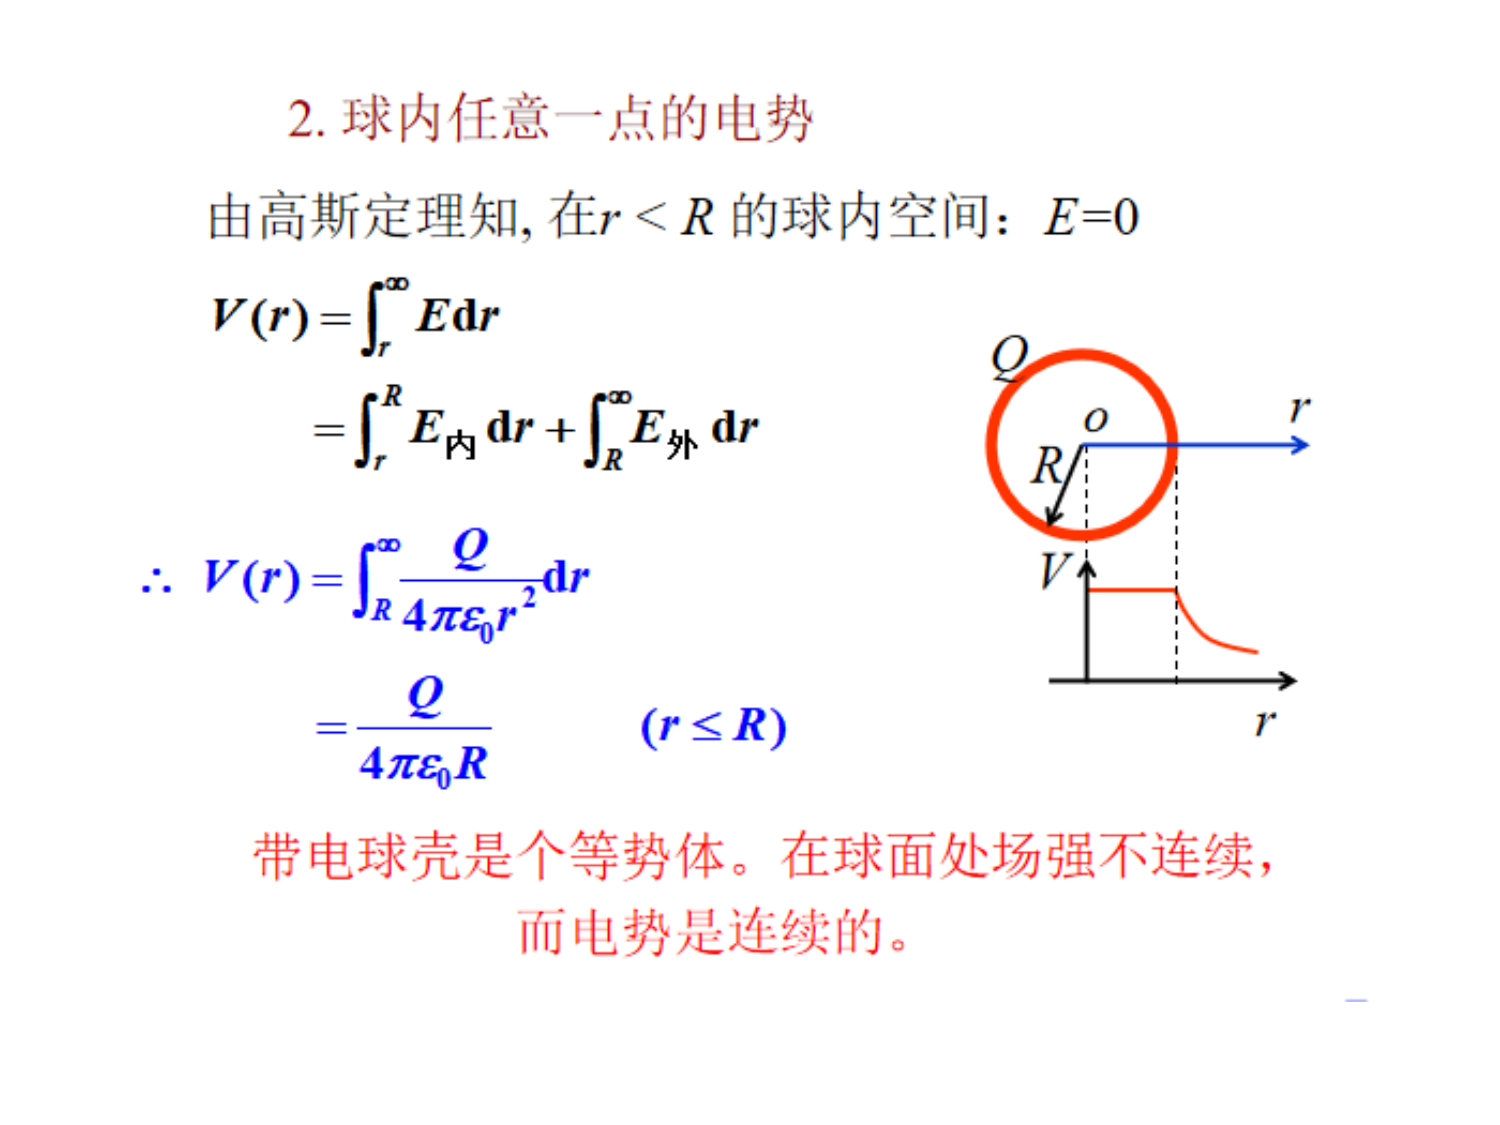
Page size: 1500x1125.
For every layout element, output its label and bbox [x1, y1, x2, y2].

picture [51, 68, 1371, 1002]
